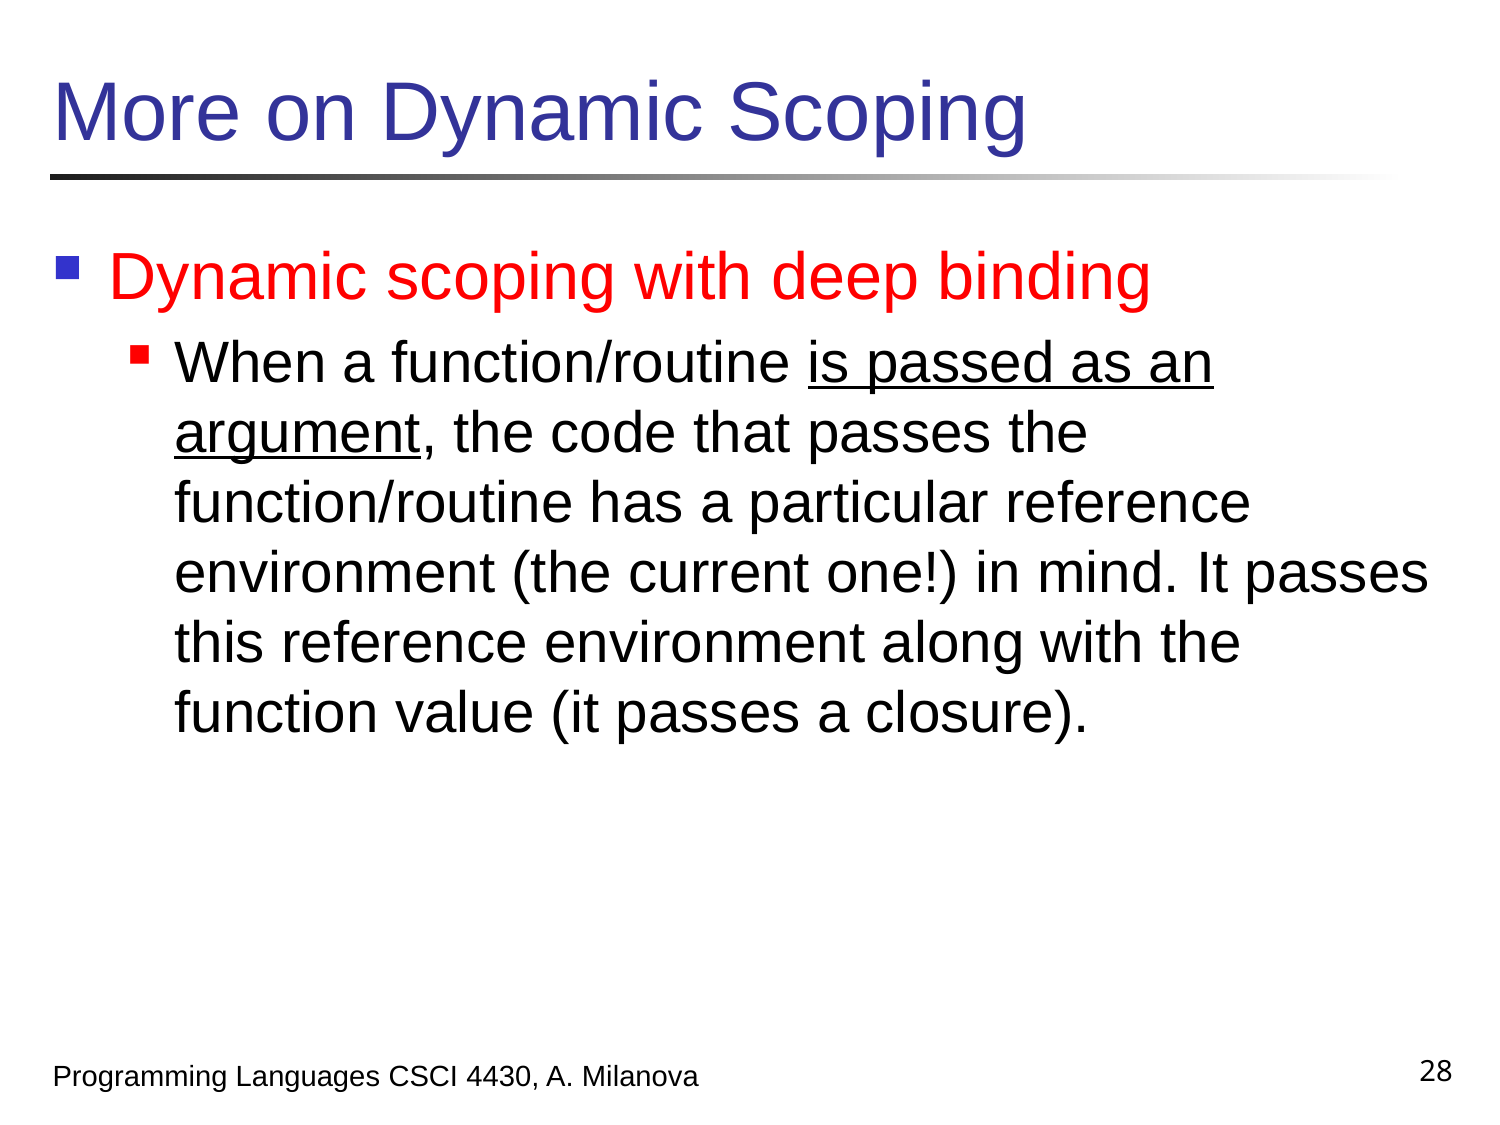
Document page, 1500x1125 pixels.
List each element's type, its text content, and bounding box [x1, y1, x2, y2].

list Dynamic scoping with deep binding When a function/routine is passed as an argument, the code that passes the function/routine has a particular reference environment (the current one!) in mind. It passes this reference environment along with the function value (it passes a closure). [37, 224, 1469, 1013]
footer Programming Languages CSCI 4430, A. Milanova [37, 1024, 813, 1101]
title More on Dynamic Scoping [37, 0, 1466, 165]
slide_number 28 [1154, 1023, 1468, 1100]
